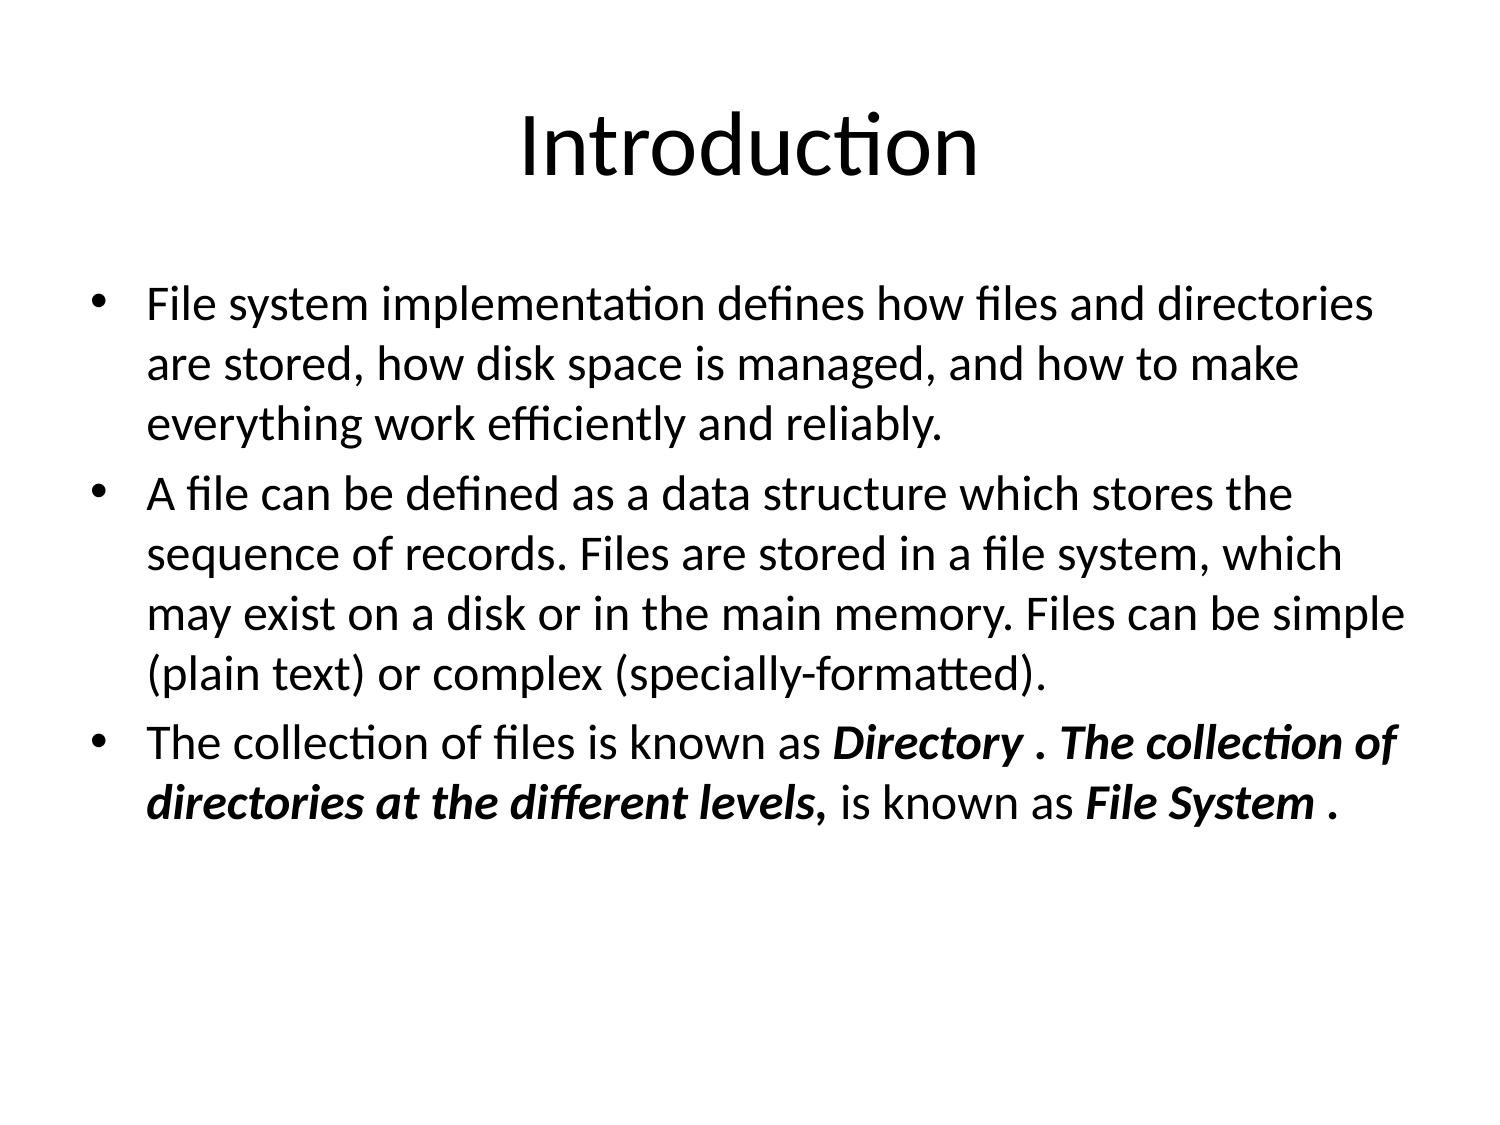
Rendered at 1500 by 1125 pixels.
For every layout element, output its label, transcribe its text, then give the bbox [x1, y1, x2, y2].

list File system implementation defines how files and directories are stored, how disk space is managed, and how to make everything work efficiently and reliably. A file can be defined as a data structure which stores the sequence of records. Files are stored in a file system, which may exist on a disk or in the main memory. Files can be simple (plain text) or complex (specially-formatted). The collection of files is known as Directory . The collection of directories at the different levels, is known as File System . [75, 262, 1425, 1005]
title Introduction [75, 45, 1425, 233]
